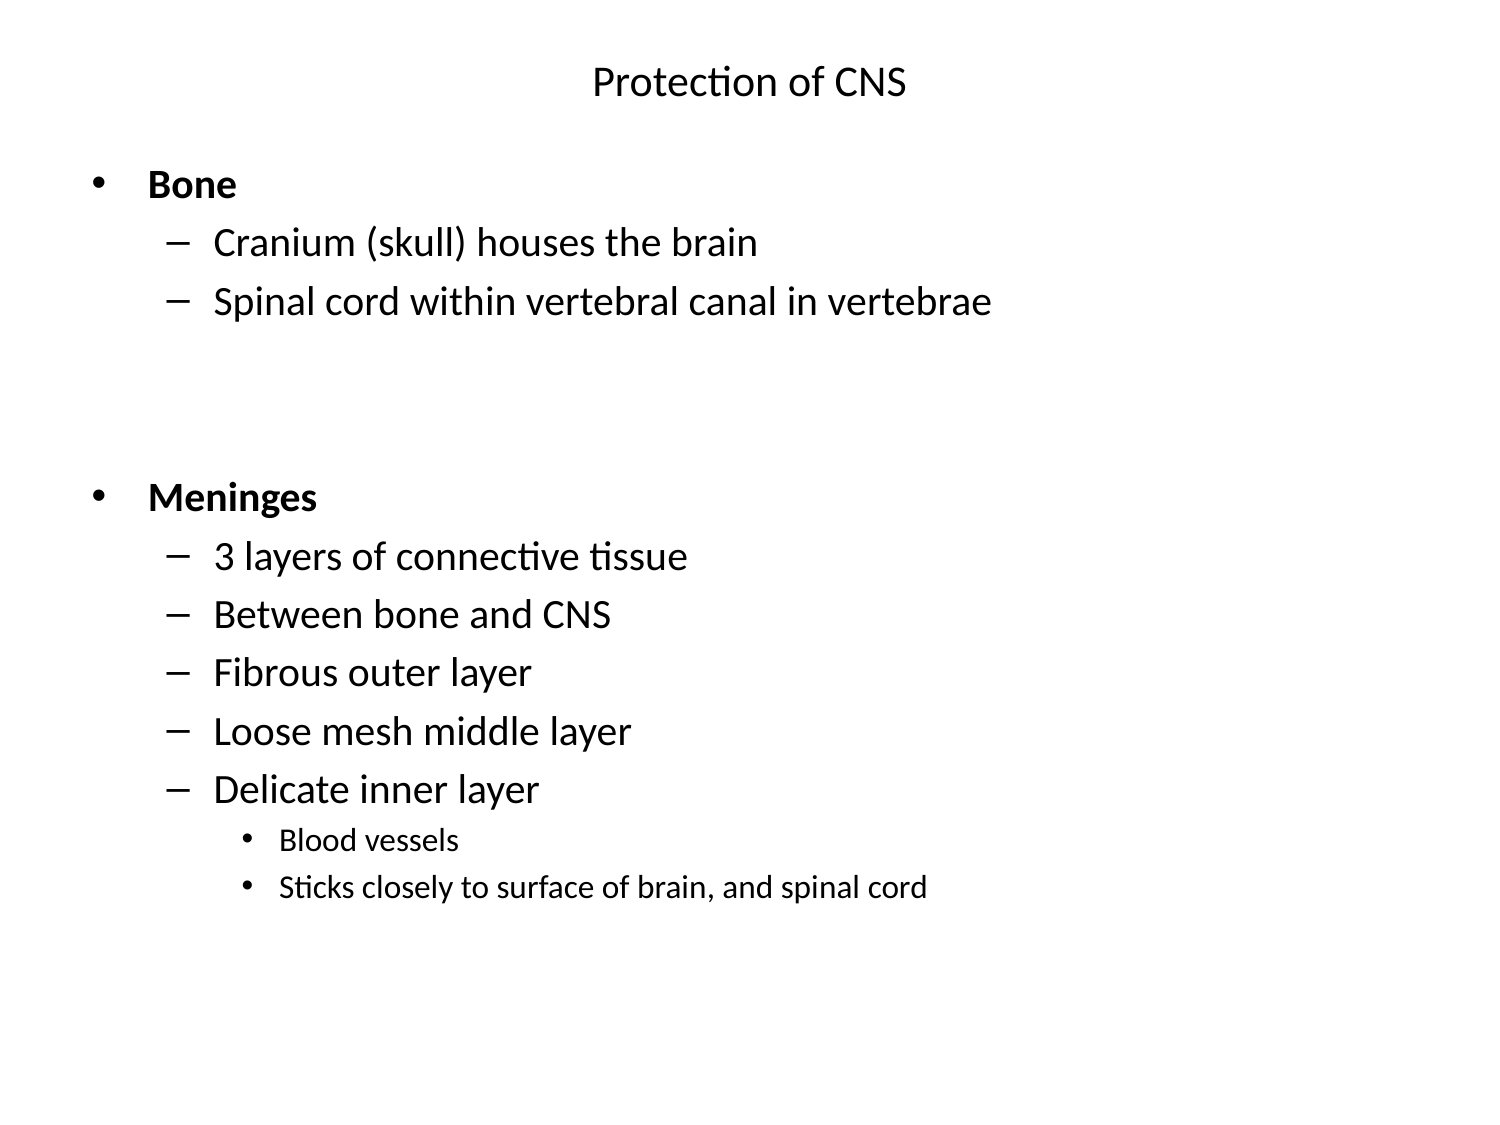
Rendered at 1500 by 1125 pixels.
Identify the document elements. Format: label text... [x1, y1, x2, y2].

title Protection of CNS [75, 45, 1425, 114]
list Bone Cranium (skull) houses the brain Spinal cord within vertebral canal in vertebrae Meninges 3 layers of connective tissue Between bone and CNS Fibrous outer layer Loose mesh middle layer Delicate inner layer Blood vessels Sticks closely to surface of brain, and spinal cord [76, 149, 1366, 1094]
